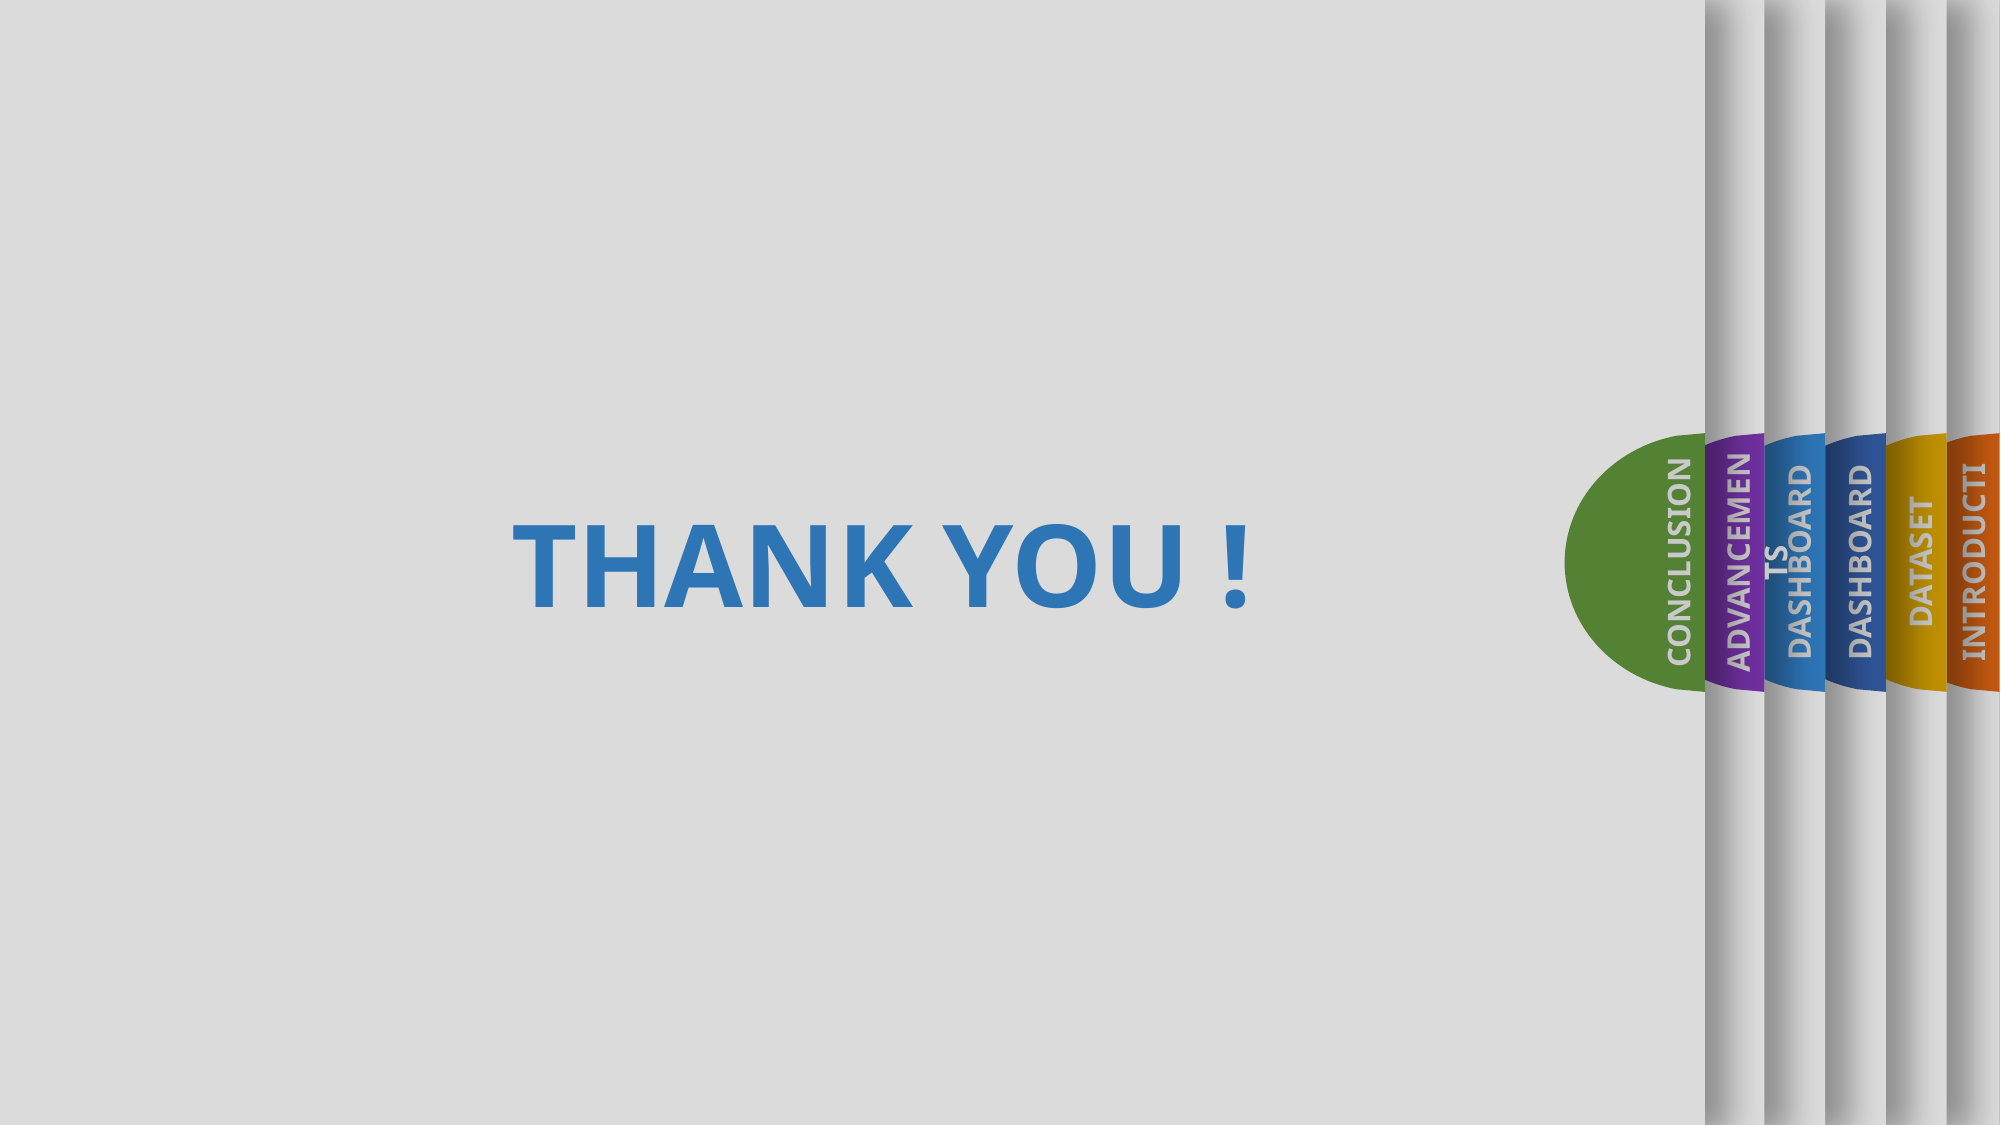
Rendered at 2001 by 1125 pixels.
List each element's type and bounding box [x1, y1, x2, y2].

text_box [1947, 0, 2000, 1125]
text_box [0, 0, 1705, 1125]
text_box [1705, 0, 1765, 1125]
text_box [1765, 0, 1826, 1125]
text_box [1826, 0, 1886, 1125]
text_box [1886, 0, 1947, 1125]
